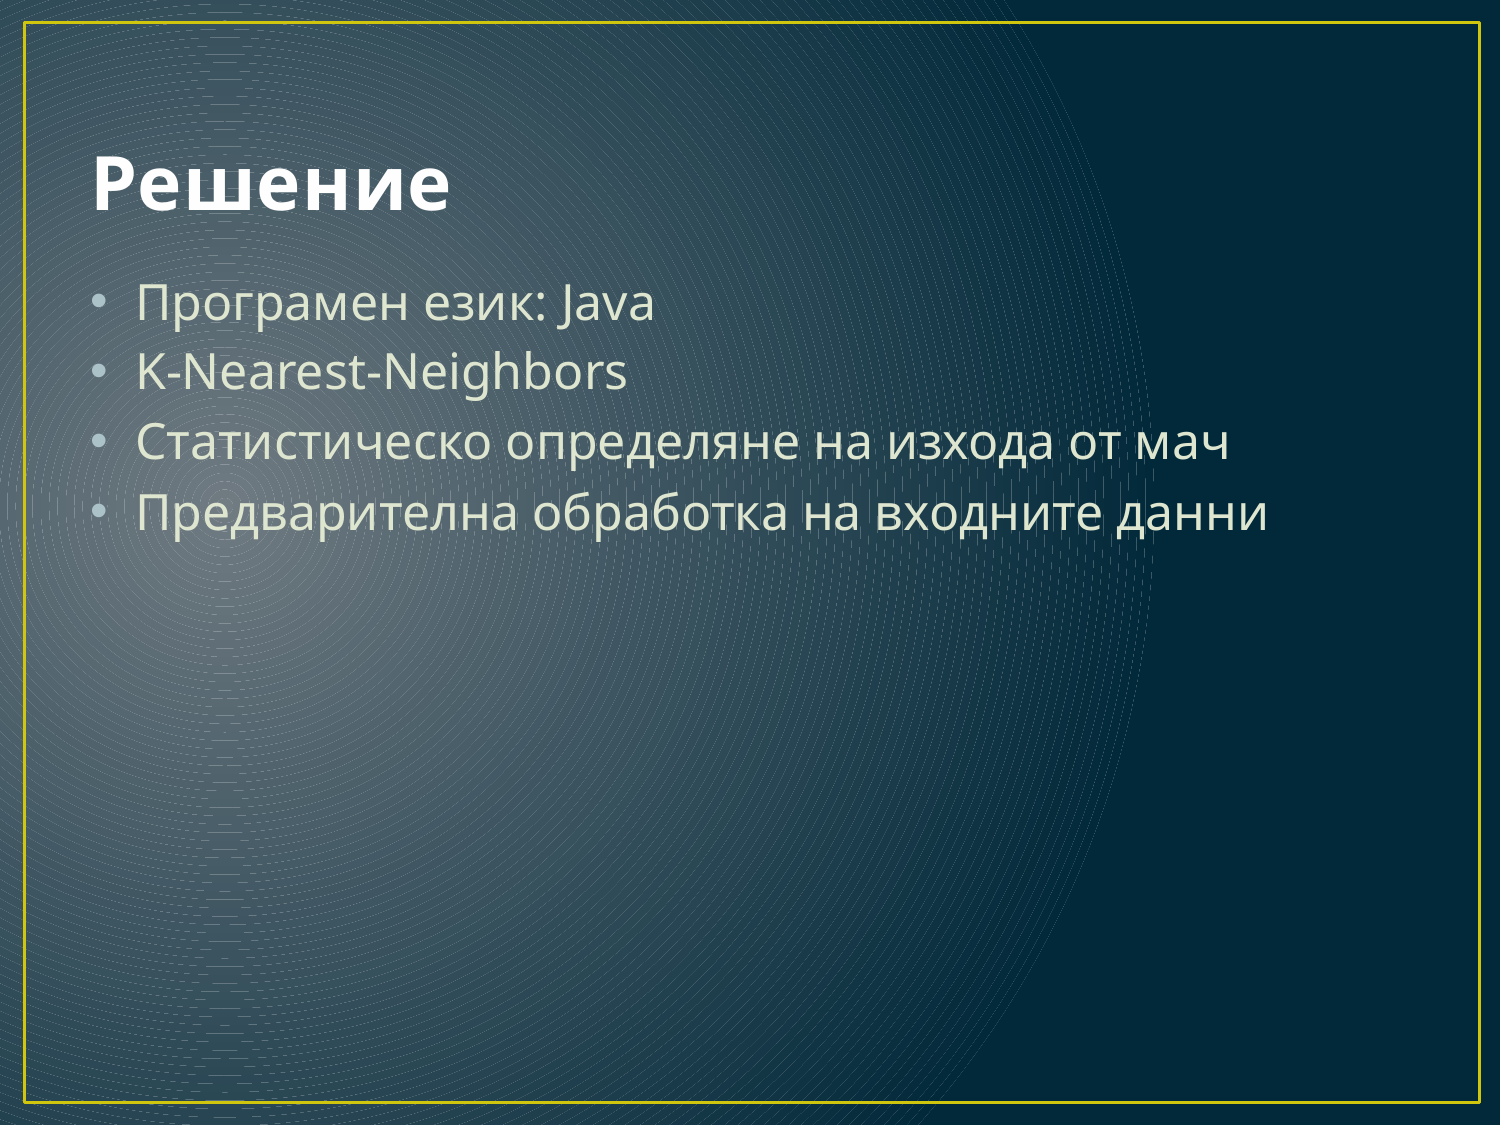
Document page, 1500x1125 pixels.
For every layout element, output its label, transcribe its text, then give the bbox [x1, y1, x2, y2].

list Програмен език: Java K-Nearest-Neighbors Статистическо определяне на изхода от мач Предварителна обработка на входните данни [75, 262, 1425, 1005]
title Решение [75, 45, 1425, 233]
